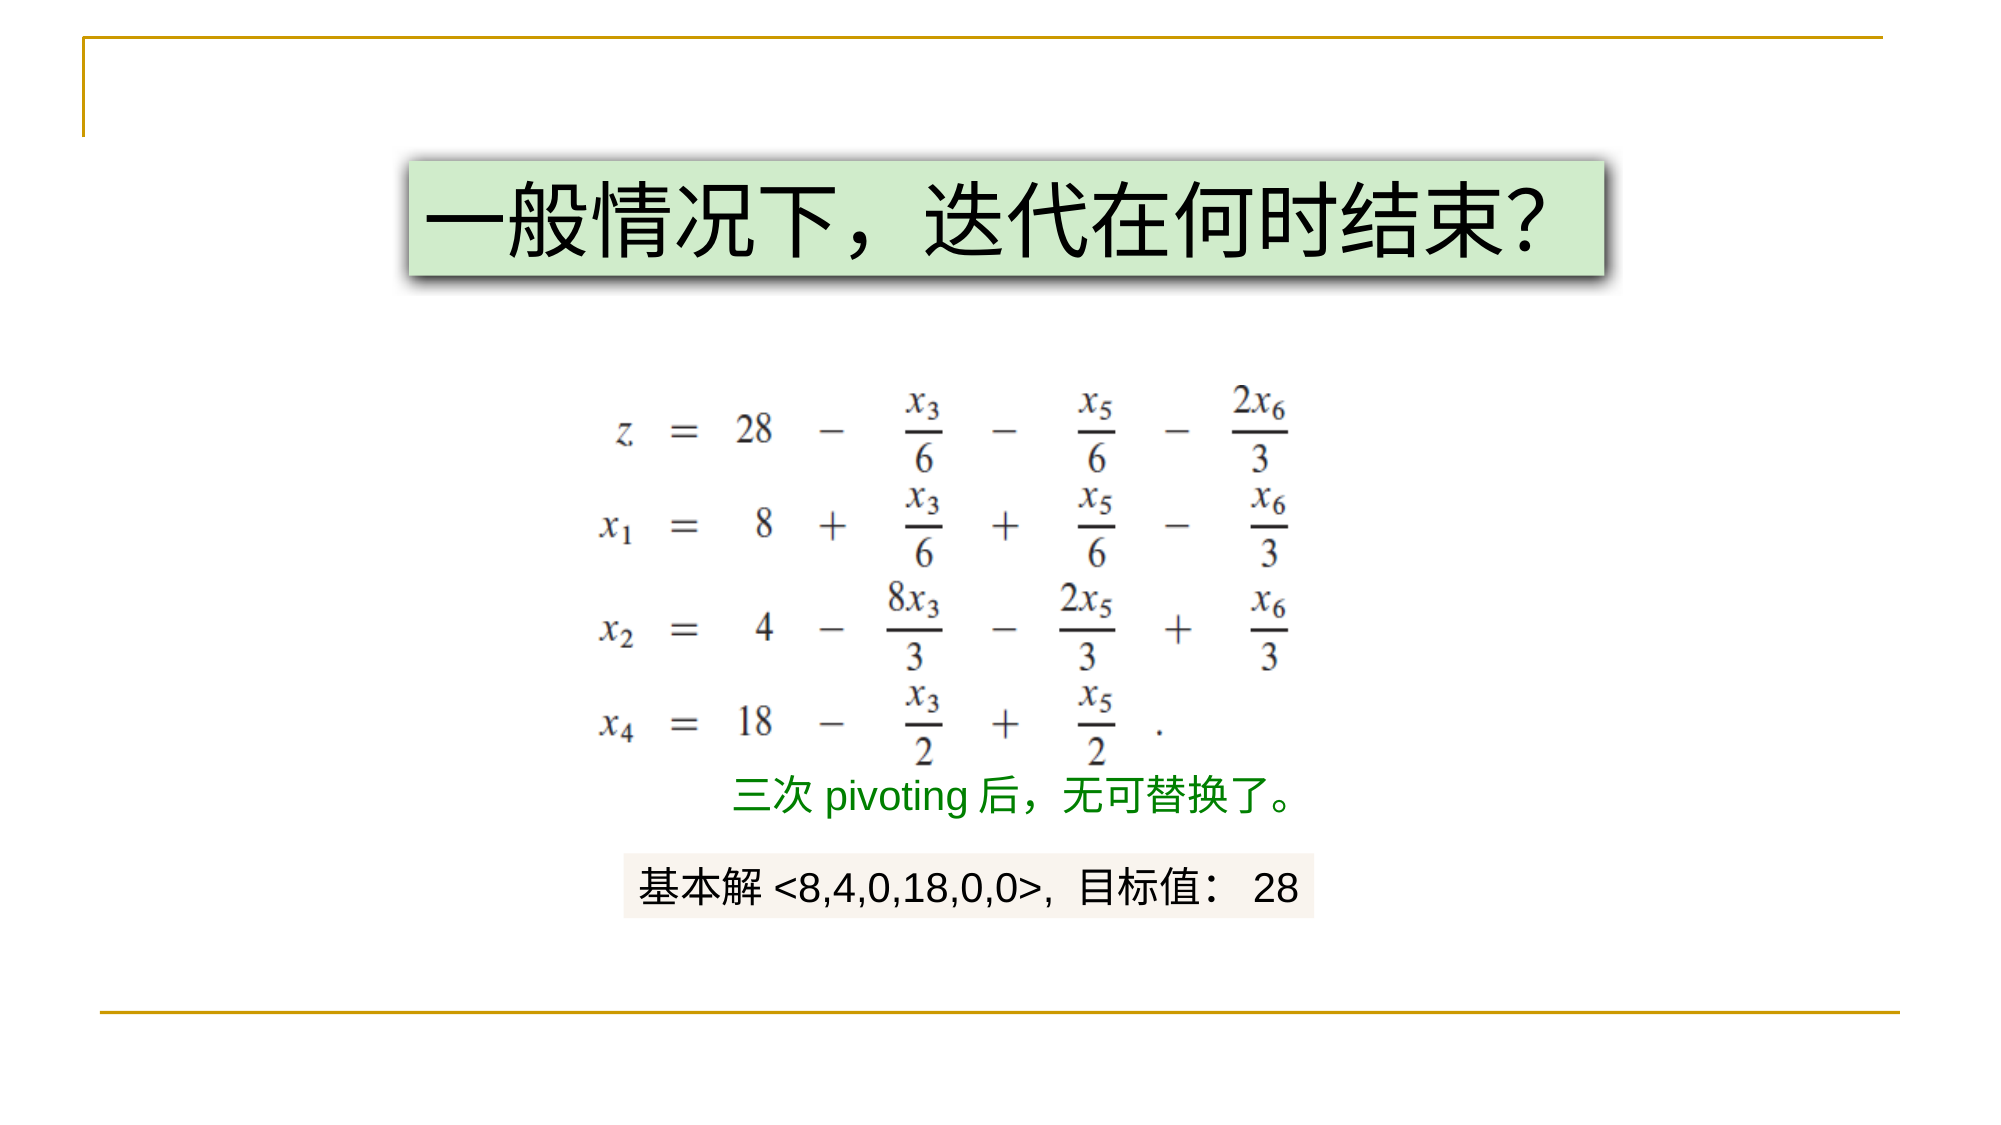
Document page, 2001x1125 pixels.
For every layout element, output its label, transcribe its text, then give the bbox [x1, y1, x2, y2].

text_box 一般情况下，迭代在何时结束？ [409, 160, 1605, 276]
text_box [574, 385, 1348, 920]
